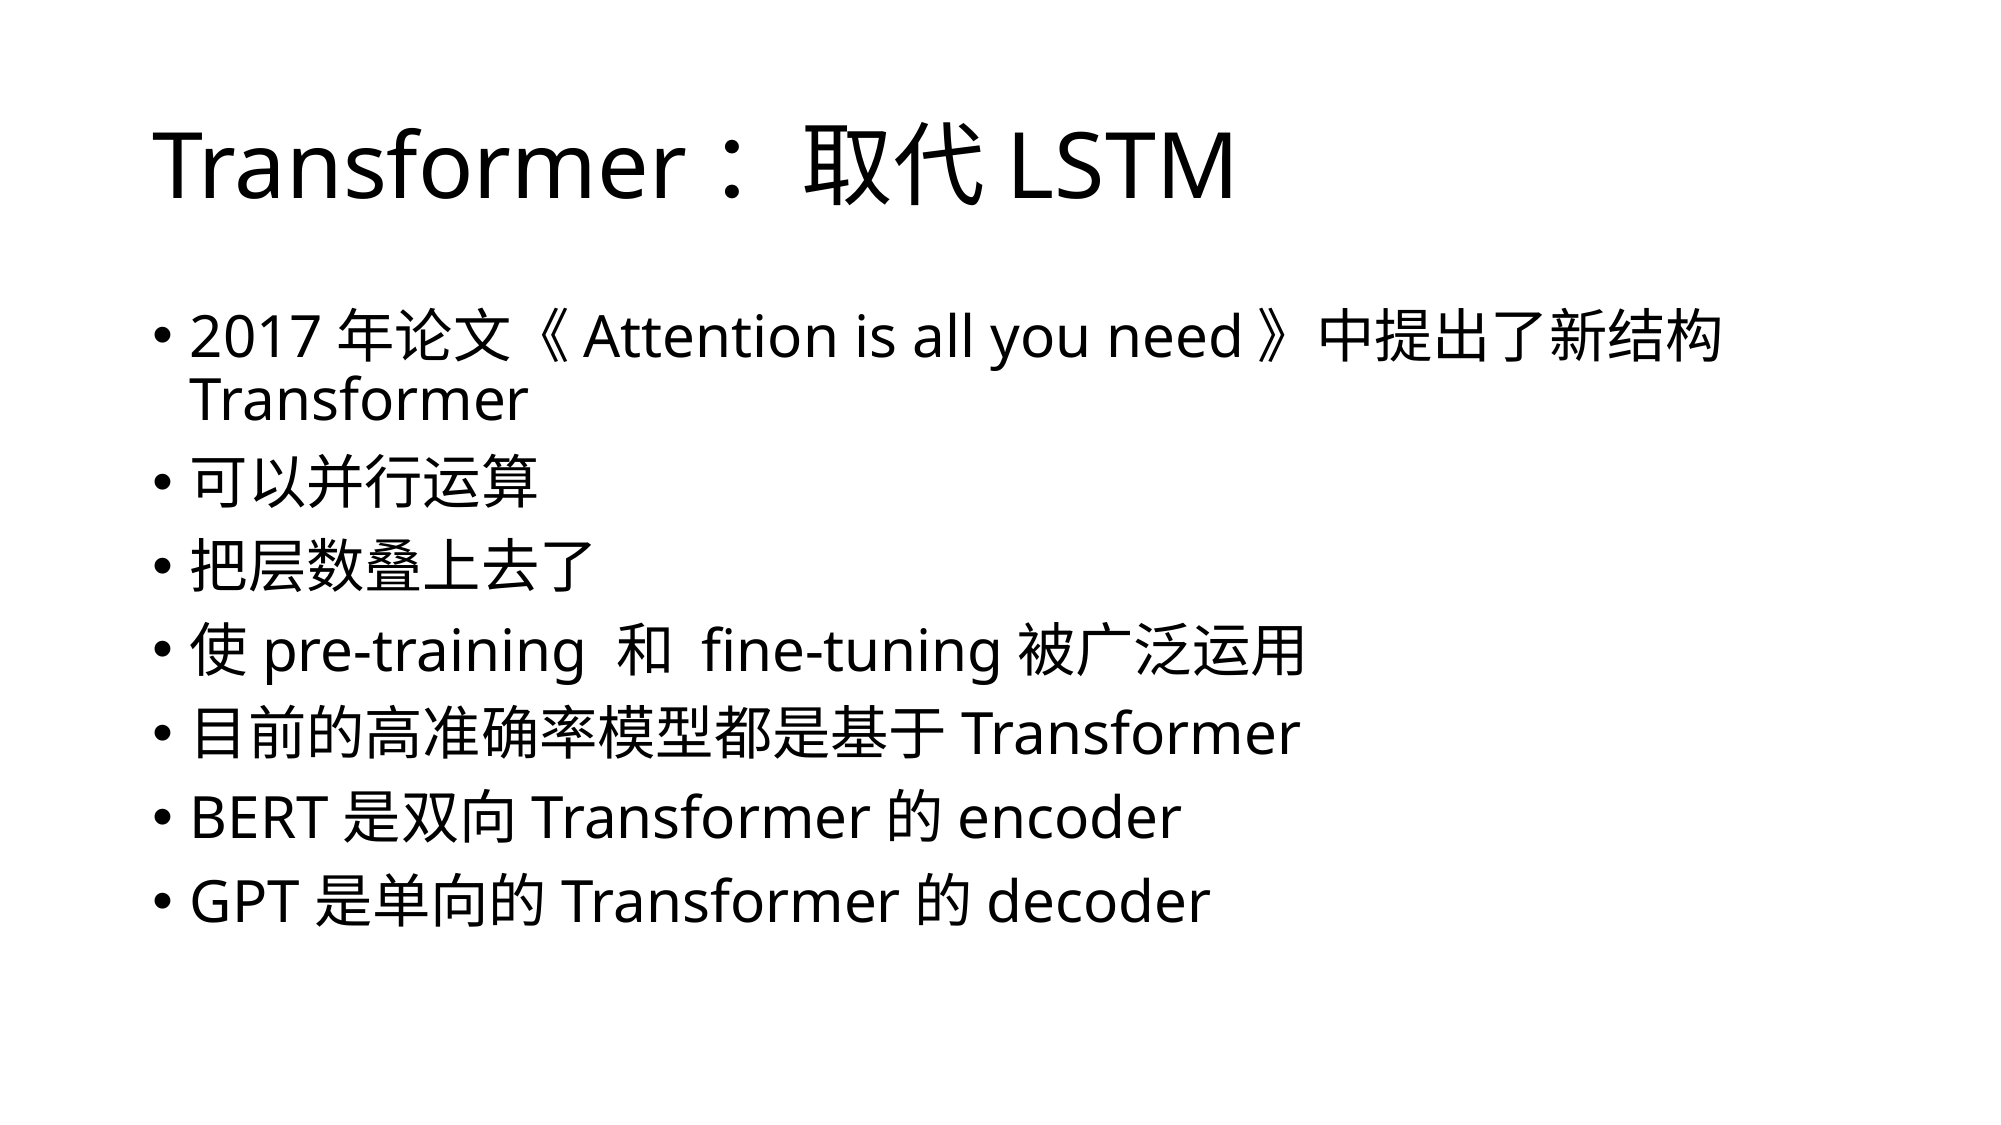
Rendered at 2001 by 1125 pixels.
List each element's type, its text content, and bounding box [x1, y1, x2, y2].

list 2017年论文《Attention is all you need》中提出了新结构Transformer 可以并行运算 把层数叠上去了 使pre-training 和 fine-tuning被广泛运用 目前的高准确率模型都是基于Transformer BERT是双向Transformer的encoder GPT是单向的Transformer的decoder [137, 299, 1863, 1014]
title Transformer：取代LSTM [137, 59, 1863, 278]
